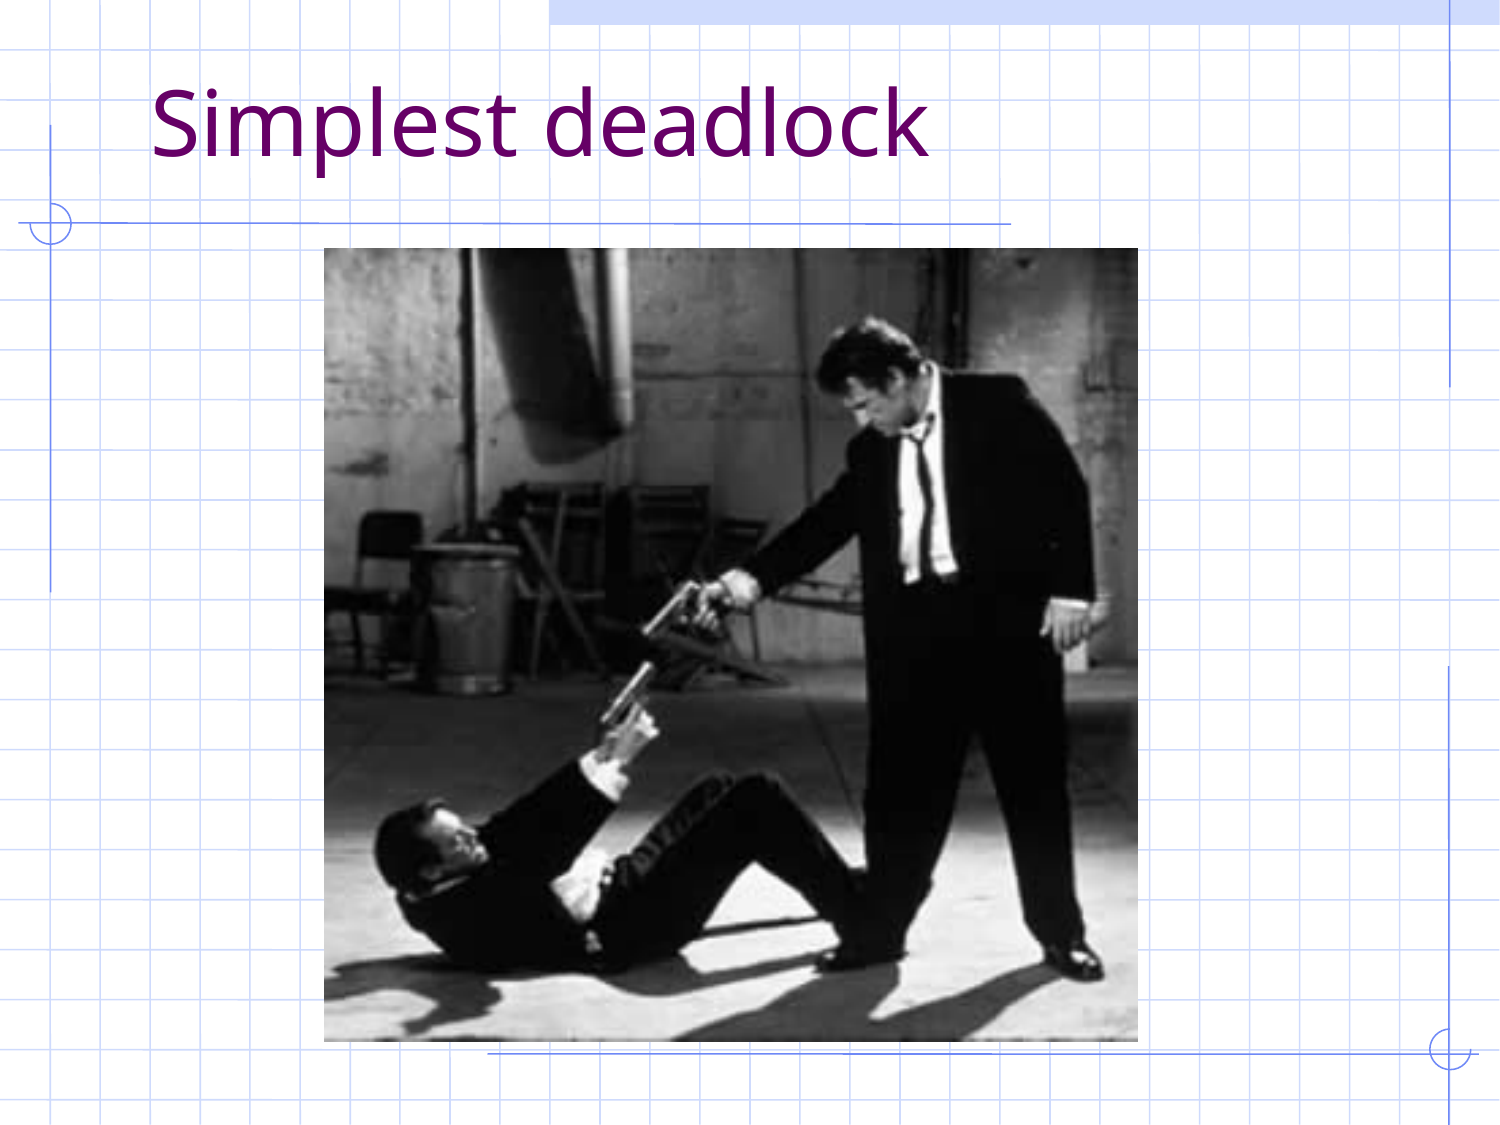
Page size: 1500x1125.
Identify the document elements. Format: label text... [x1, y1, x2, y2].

title Simplest deadlock [149, 0, 1425, 236]
picture [324, 248, 1138, 1043]
